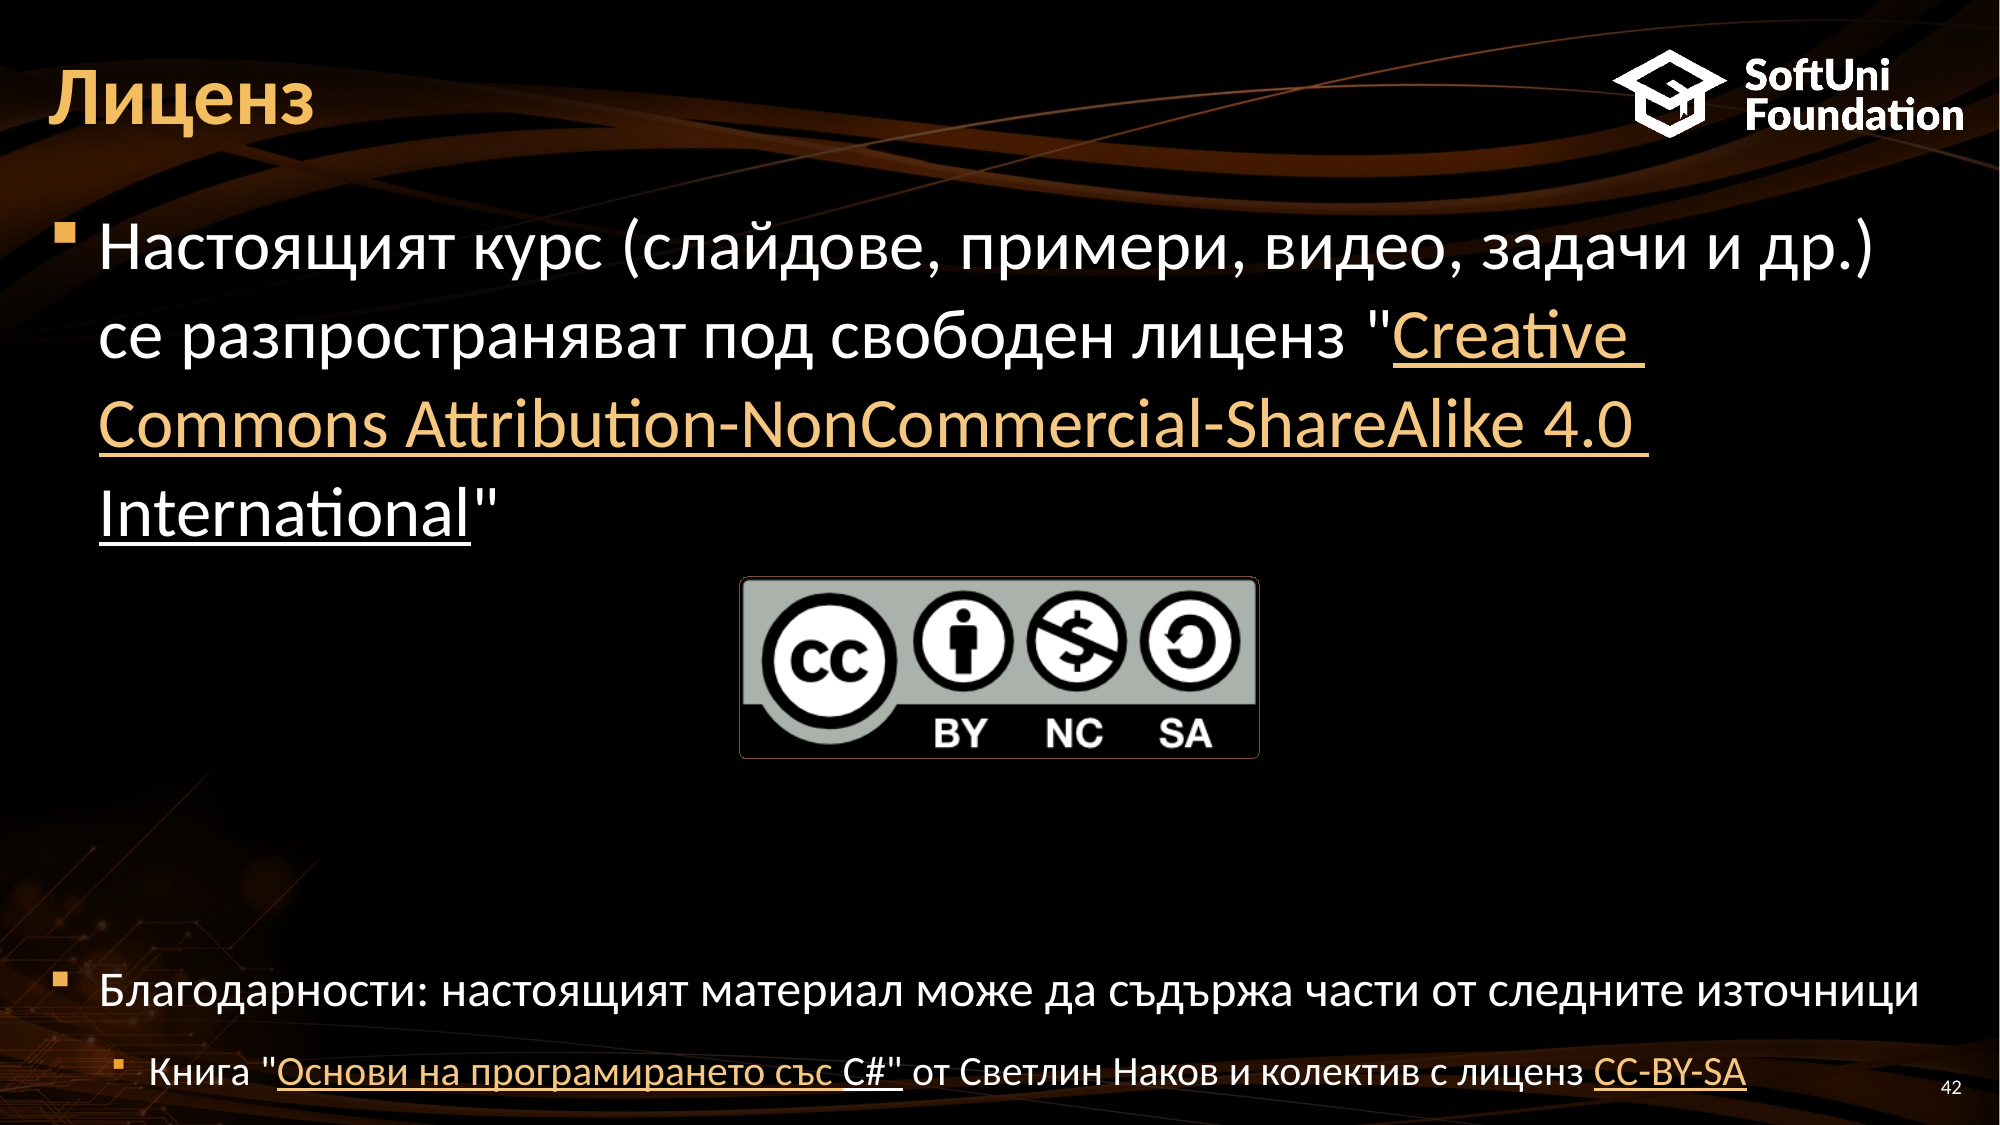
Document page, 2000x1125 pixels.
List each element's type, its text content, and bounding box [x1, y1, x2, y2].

list Настоящият курс (слайдове, примери, видео, задачи и др.) се разпространяват под свободен лиценз "Creative Commons Attribution-NonCommercial-ShareAlike 4.0 International" Благодарности: настоящият материал може да съдържа части от следните източници Книга "Основи на програмирането със C#" от Светлин Наков и колектив с лиценз CC-BY-SA [31, 188, 1968, 1103]
title Лиценз [30, 6, 1602, 189]
picture [0, 0, 2000, 1125]
